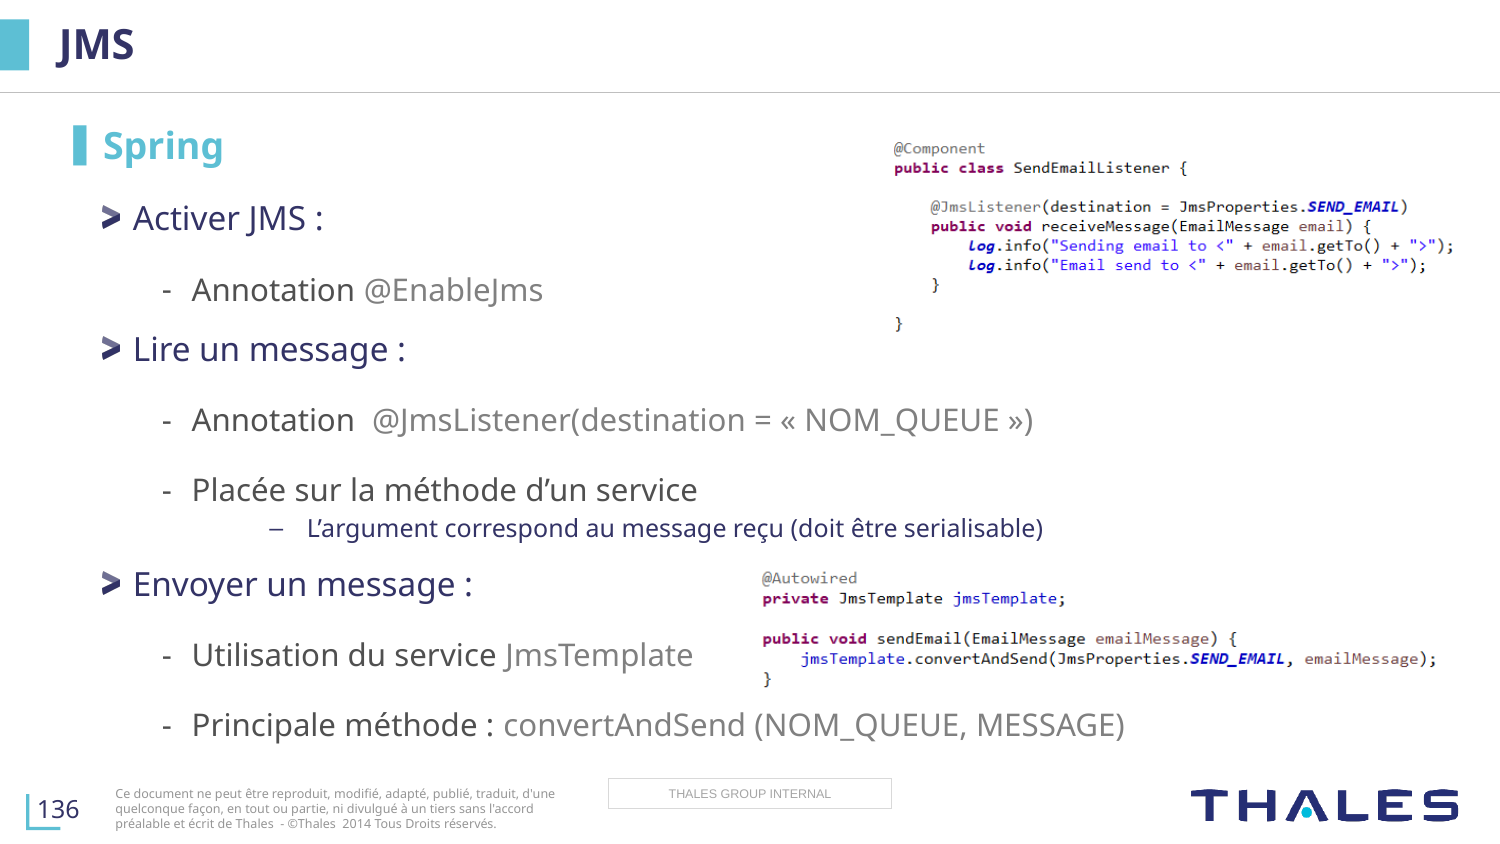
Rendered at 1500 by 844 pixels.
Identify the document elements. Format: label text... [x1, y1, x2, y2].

title JMS [43, 0, 1467, 93]
picture [102, 571, 120, 595]
picture [892, 138, 1467, 350]
picture [1183, 778, 1467, 833]
list Spring Activer JMS : Annotation @EnableJms Lire un message : Annotation @JmsListener(destination = « NOM_QUEUE ») Placée sur la méthode d’un service L’argument correspond au message reçu (doit être serialisable) Envoyer un message : Utilisation du service JmsTemplate Principale méthode : convertAndSend (NOM_QUEUE, MESSAGE) [29, 114, 1467, 760]
picture [102, 336, 120, 360]
picture [754, 559, 1446, 701]
picture [102, 205, 120, 229]
